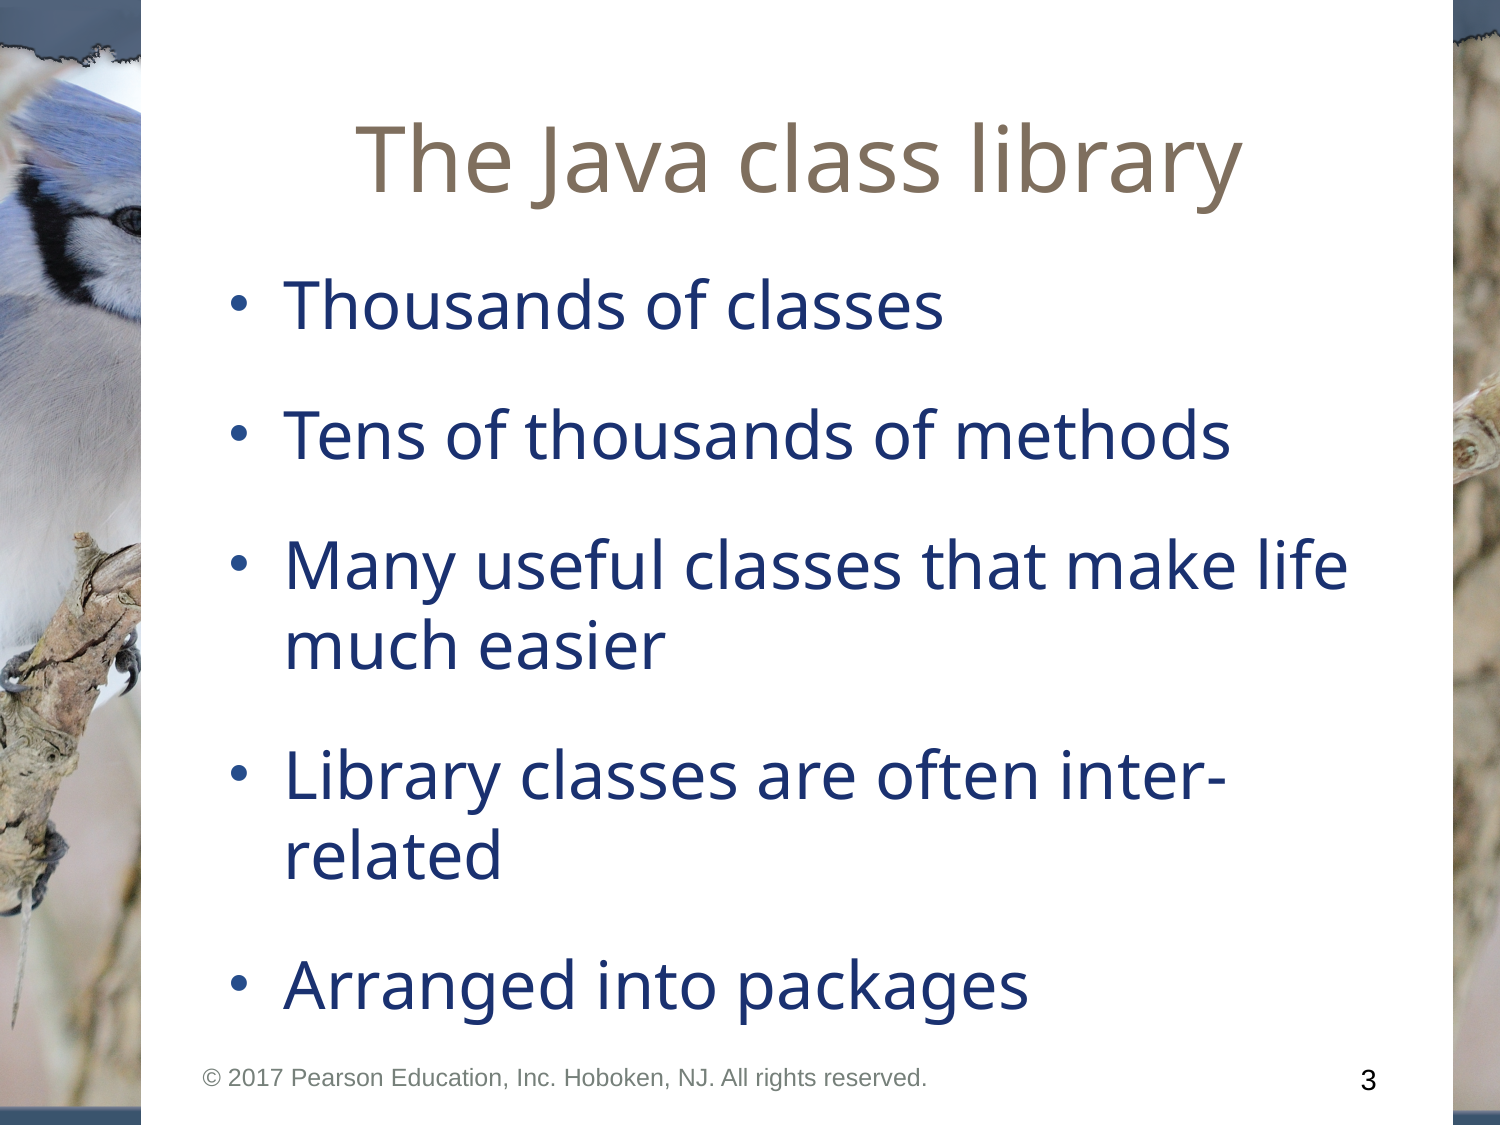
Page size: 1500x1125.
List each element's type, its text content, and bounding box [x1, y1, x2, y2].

list Thousands of classes Tens of thousands of methods Many useful classes that make life much easier Library classes are often inter-related Arranged into packages [212, 255, 1438, 956]
picture [1453, 0, 1500, 1125]
footer © 2017 Pearson Education, Inc. Hoboken, NJ. All rights reserved. [187, 1054, 1325, 1105]
picture [0, 0, 141, 1125]
title The Java class library [162, 62, 1438, 250]
